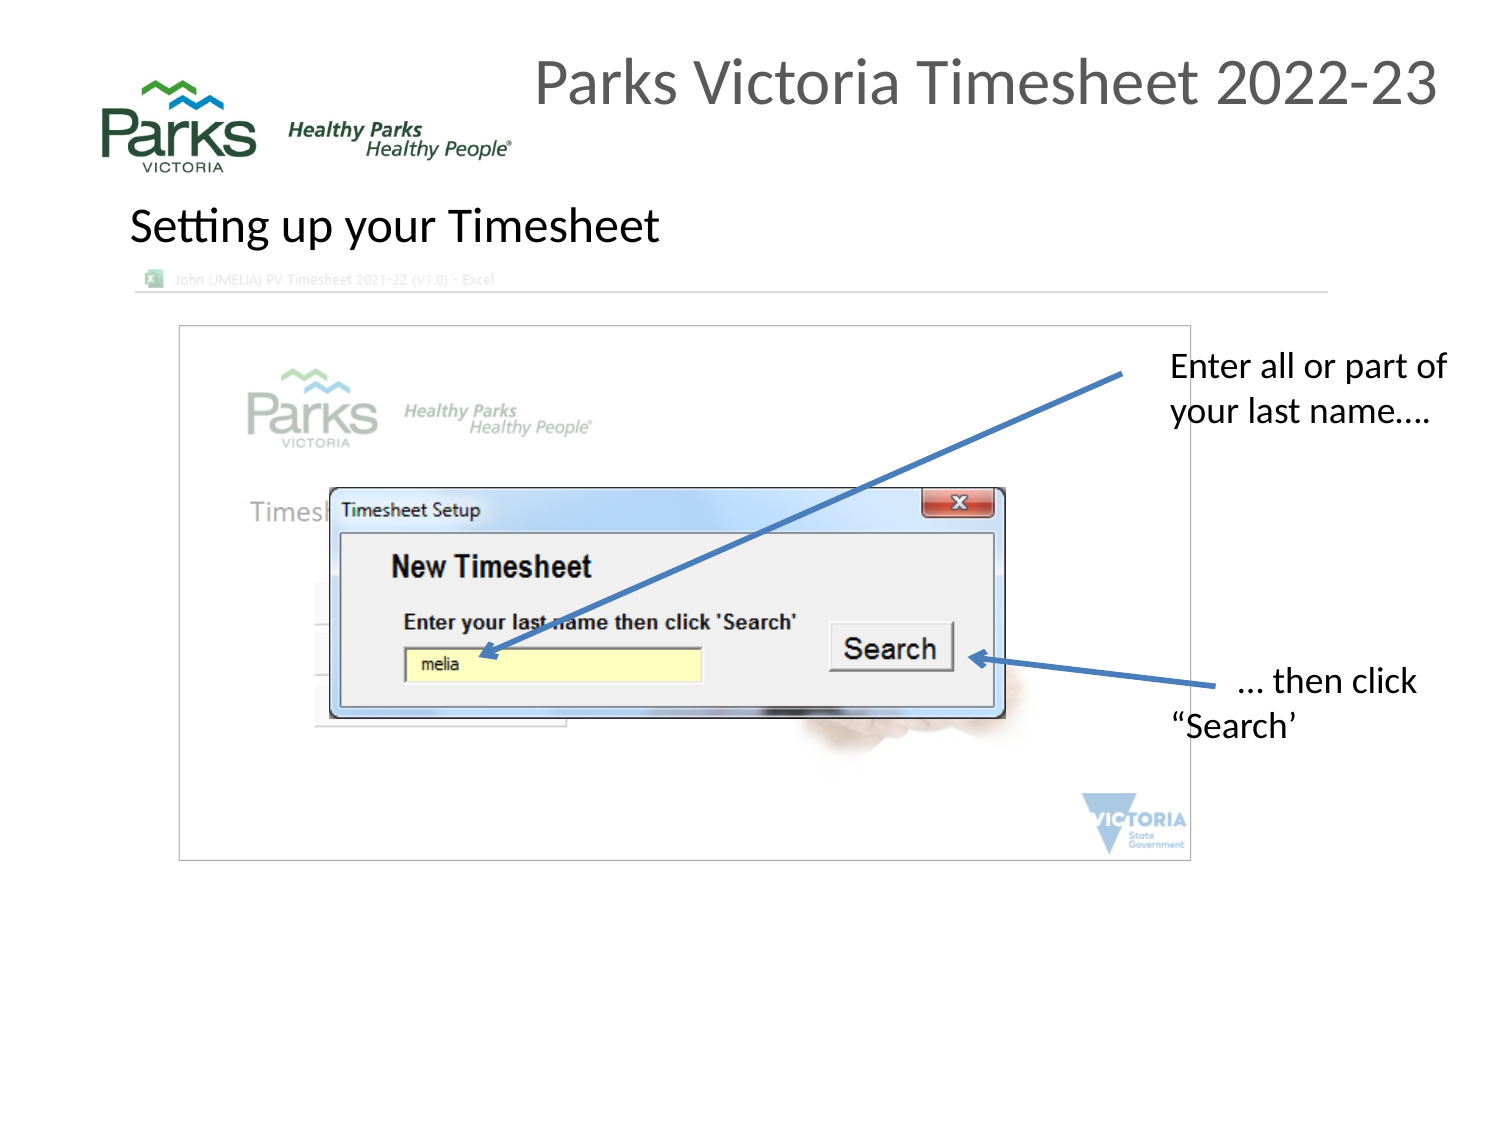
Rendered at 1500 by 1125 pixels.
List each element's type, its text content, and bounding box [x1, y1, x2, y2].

text_box Setting up your Timesheet [99, 185, 691, 261]
text_box Parks Victoria Timesheet 2022-23 [513, 30, 1459, 149]
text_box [478, 373, 1123, 658]
text_box Enter all or part of your last name…. … then click “Search’ [1332, 288, 1500, 753]
picture [100, 78, 513, 174]
picture [135, 266, 1329, 940]
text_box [967, 656, 1216, 687]
